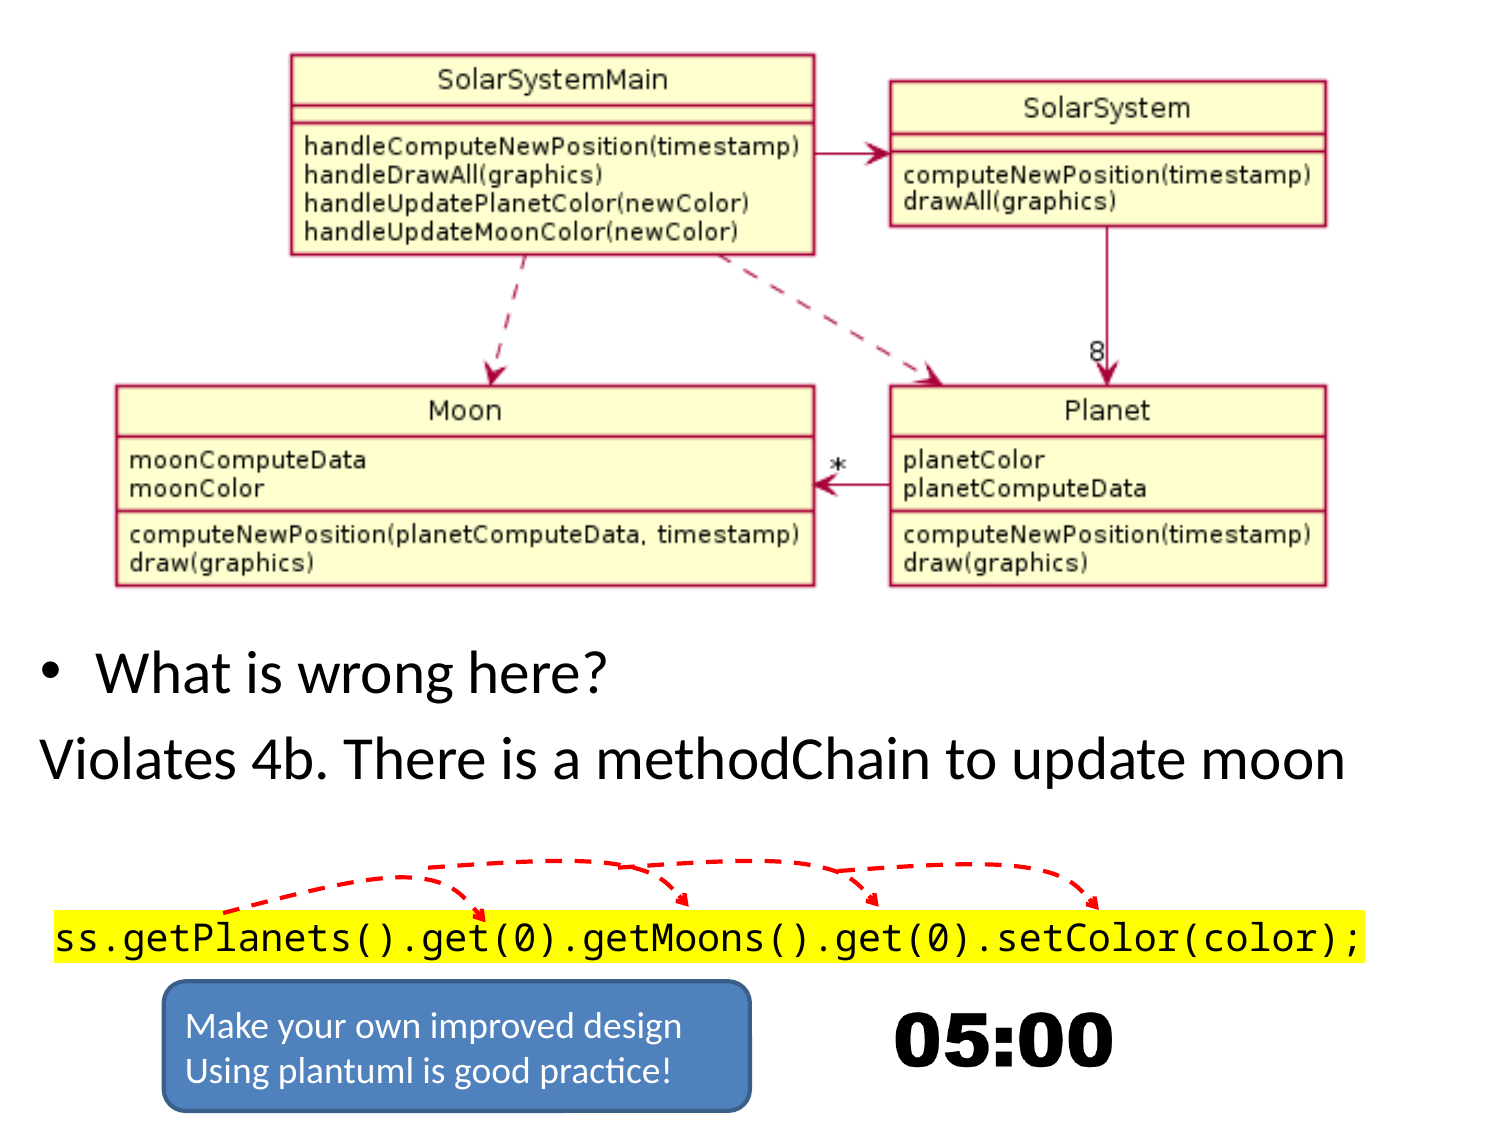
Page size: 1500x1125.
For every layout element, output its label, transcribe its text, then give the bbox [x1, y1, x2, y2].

text_box Make your own improved design Using plantuml is good practice! [161, 979, 753, 1114]
text_box [617, 858, 879, 907]
text_box [838, 862, 1099, 911]
picture [837, 979, 1170, 1113]
list What is wrong here? Violates 4b. There is a methodChain to update moon ss.getPlanets().get(0).getMoons().get(0).setColor(color); [24, 624, 1425, 1005]
picture [103, 37, 1347, 607]
text_box [222, 875, 486, 923]
text_box [427, 858, 689, 907]
